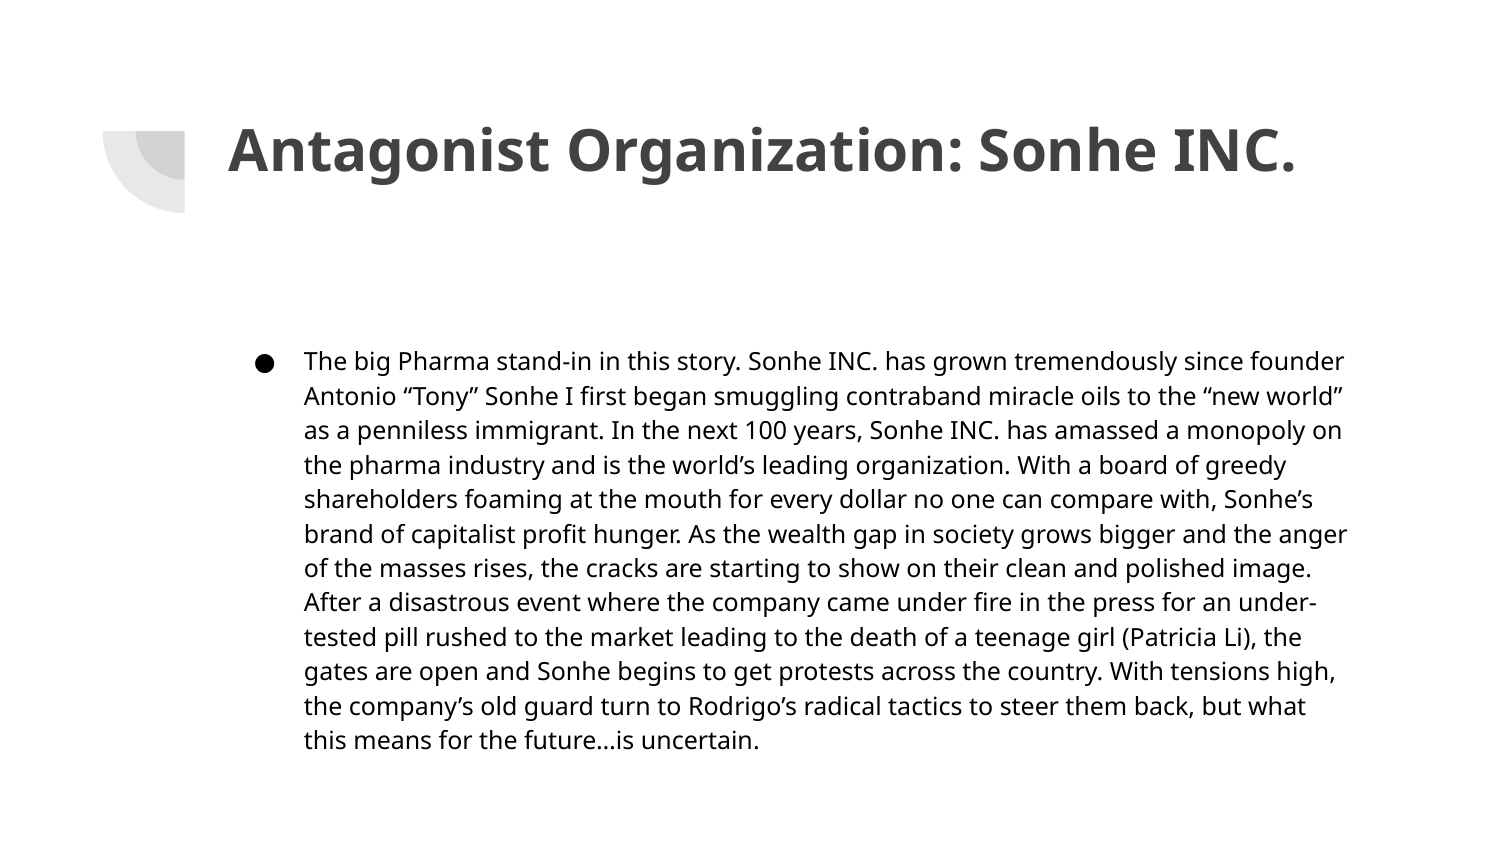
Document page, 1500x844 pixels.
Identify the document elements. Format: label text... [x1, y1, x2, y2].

list The big Pharma stand-in in this story. Sonhe INC. has grown tremendously since founder Antonio “Tony” Sonhe I first began smuggling contraband miracle oils to the “new world” as a penniless immigrant. In the next 100 years, Sonhe INC. has amassed a monopoly on the pharma industry and is the world’s leading organization. With a board of greedy shareholders foaming at the mouth for every dollar no one can compare with, Sonhe’s brand of capitalist profit hunger. As the wealth gap in society grows bigger and the anger of the masses rises, the cracks are starting to show on their clean and polished image. After a disastrous event where the company came under fire in the press for an under-tested pill rushed to the market leading to the death of a teenage girl (Patricia Li), the gates are open and Sonhe begins to get protests across the country. With tensions high, the company’s old guard turn to Rodrigo’s radical tactics to steer them back, but what this means for the future…is uncertain. [213, 326, 1368, 759]
title Antagonist Organization: Sonhe INC. [213, 98, 1368, 263]
